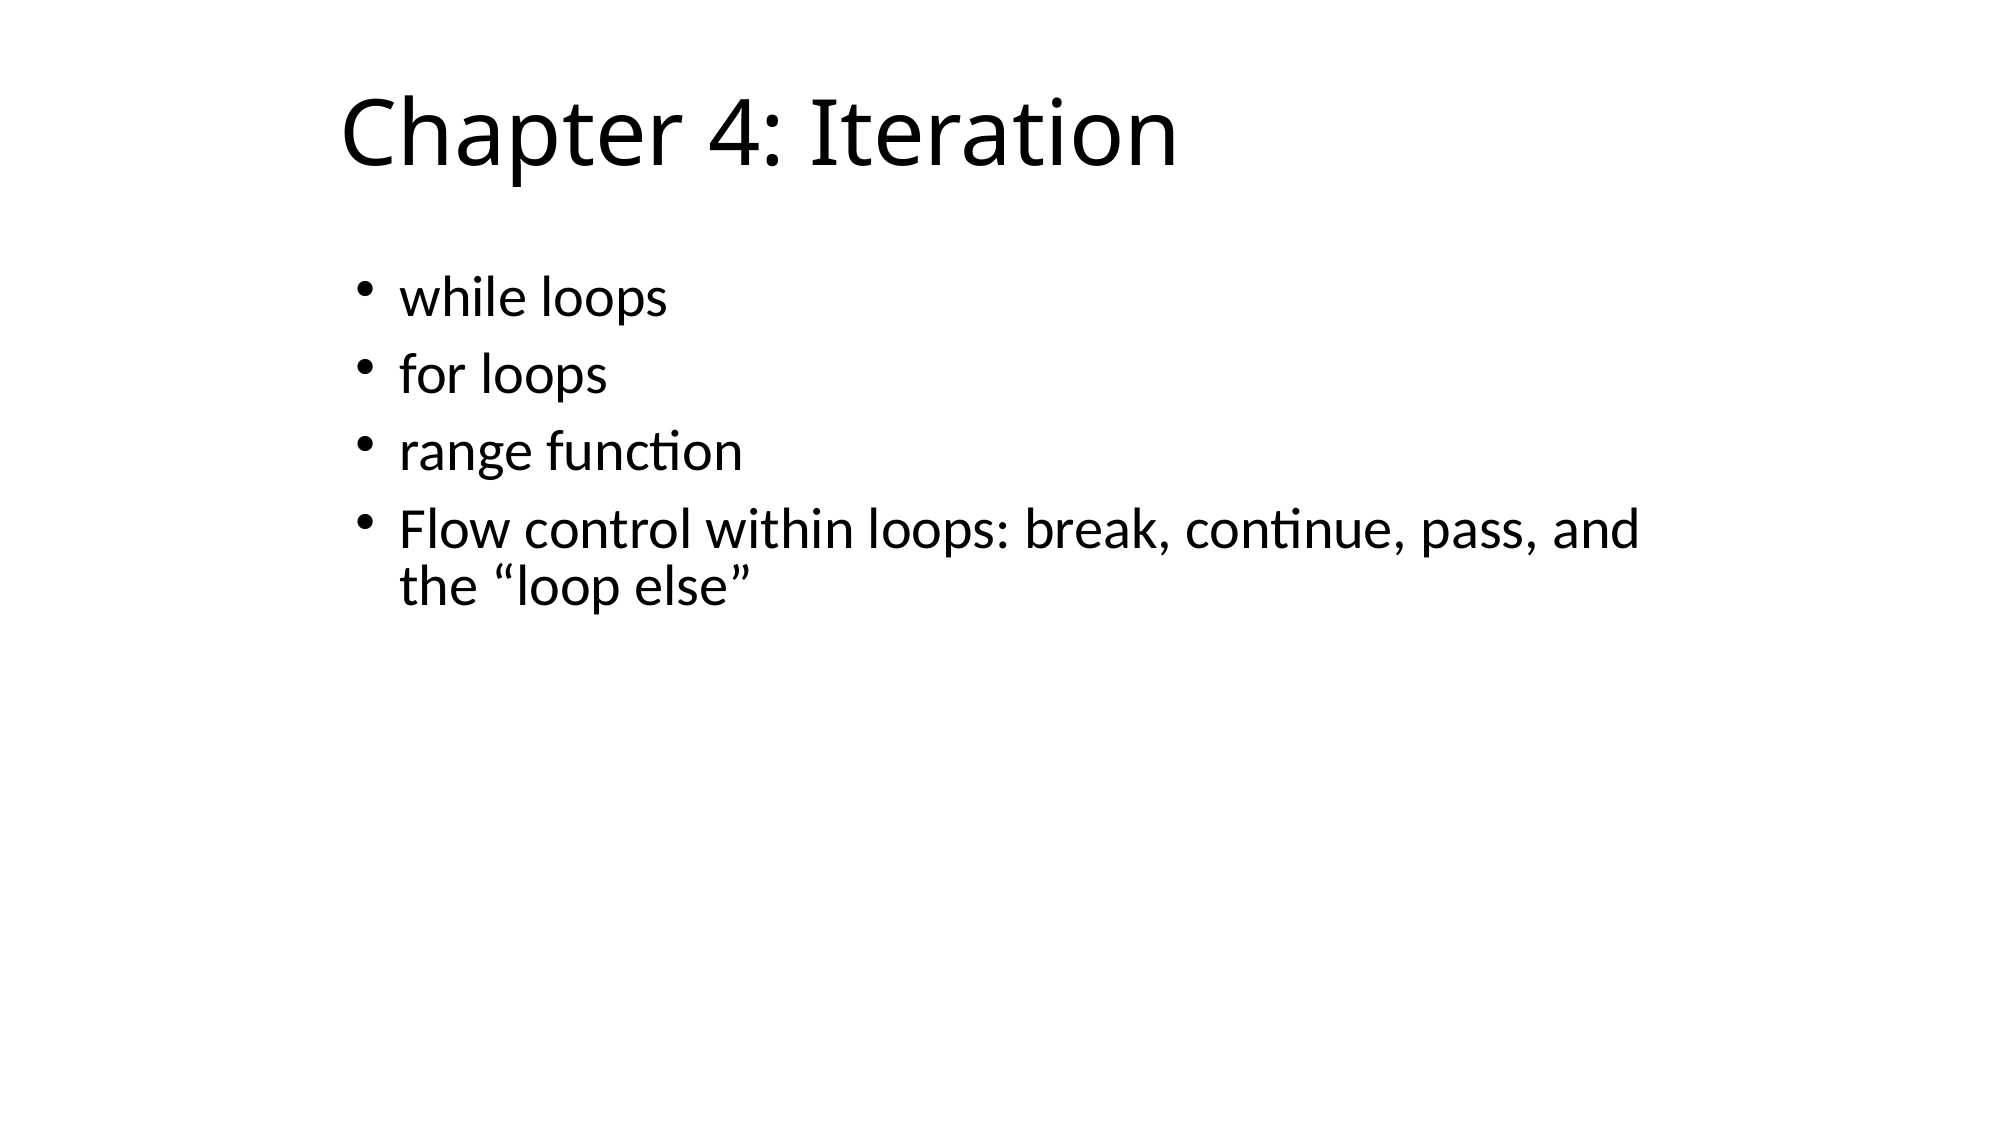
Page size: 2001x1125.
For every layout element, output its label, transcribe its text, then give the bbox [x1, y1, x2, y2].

list while loops for loops range function Flow control within loops: break, continue, pass, and the “loop else” [324, 263, 1675, 1006]
title Chapter 4: Iteration [324, 44, 1675, 233]
